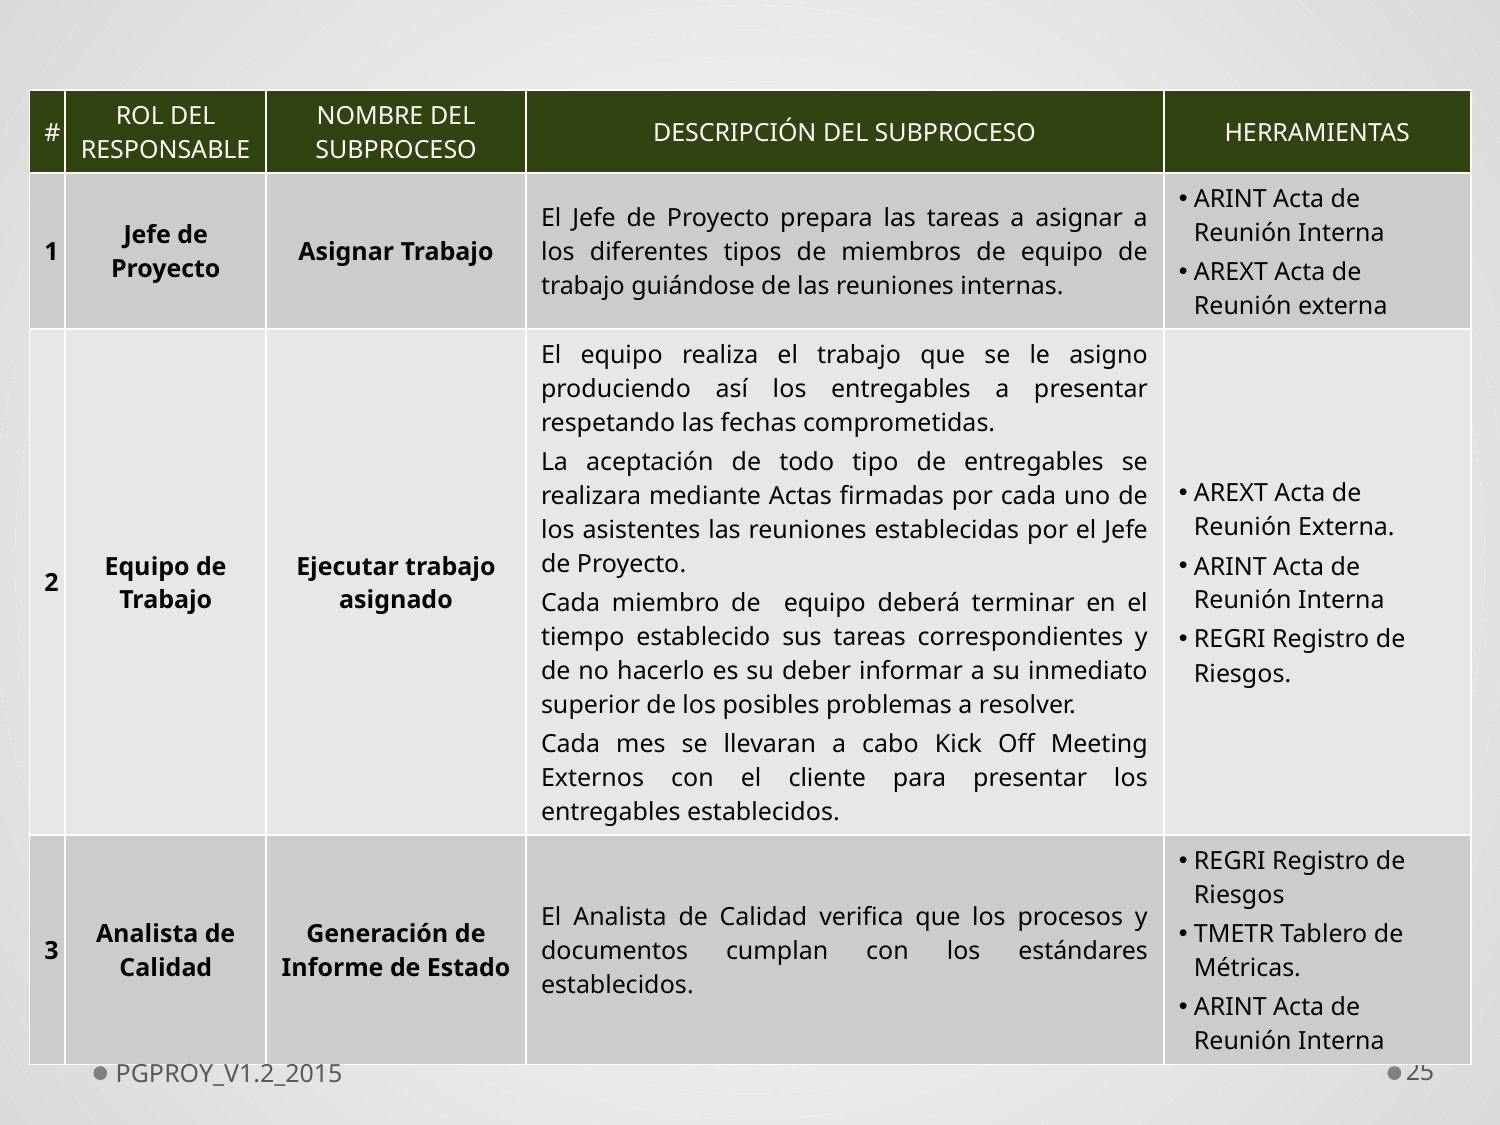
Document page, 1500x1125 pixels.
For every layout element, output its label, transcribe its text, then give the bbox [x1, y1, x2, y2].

footer PGPROY_V1.2_2015 [108, 1042, 703, 1103]
table_header # [30, 91, 64, 172]
slide_number 25 [1401, 1042, 1494, 1103]
table_cell REGRI Registro de Riesgos TMETR Tablero de Métricas. ARINT Acta de Reunión Interna [1165, 836, 1470, 1064]
table_cell El Analista de Calidad verifica que los procesos y documentos cumplan con los estándares establecidos. [527, 836, 1163, 1064]
table_cell Ejecutar trabajo asignado [267, 330, 525, 834]
table_cell ARINT Acta de Reunión Interna AREXT Acta de Reunión externa [1165, 174, 1470, 328]
table_header HERRAMIENTAS [1165, 91, 1470, 172]
table_cell Asignar Trabajo [267, 174, 525, 328]
table_cell El Jefe de Proyecto prepara las tareas a asignar a los diferentes tipos de miembros de equipo de trabajo guiándose de las reuniones internas. [527, 174, 1163, 328]
table_cell Equipo de Trabajo [66, 330, 265, 834]
table_cell Analista de Calidad [66, 836, 265, 1064]
table_header DESCRIPCIÓN DEL SUBPROCESO [527, 91, 1163, 172]
table_header NOMBRE DEL SUBPROCESO [267, 91, 525, 172]
table_cell 2 [30, 330, 64, 834]
table_cell El equipo realiza el trabajo que se le asigno produciendo así los entregables a presentar respetando las fechas comprometidas. La aceptación de todo tipo de entregables se realizara mediante Actas firmadas por cada uno de los asistentes las reuniones establecidas por el Jefe de Proyecto. Cada miembro de equipo deberá terminar en el tiempo establecido sus tareas correspondientes y de no hacerlo es su deber informar a su inmediato superior de los posibles problemas a resolver. Cada mes se llevaran a cabo Kick Off Meeting Externos con el cliente para presentar los entregables establecidos. [527, 330, 1163, 834]
table_cell Jefe de Proyecto [66, 174, 265, 328]
table_cell 3 [30, 836, 64, 1064]
table_cell Generación de Informe de Estado [267, 836, 525, 1042]
table_cell AREXT Acta de Reunión Externa. ARINT Acta de Reunión Interna REGRI Registro de Riesgos. [1165, 330, 1470, 834]
table_header ROL DEL RESPONSABLE [66, 91, 265, 172]
table_cell 1 [30, 174, 64, 328]
